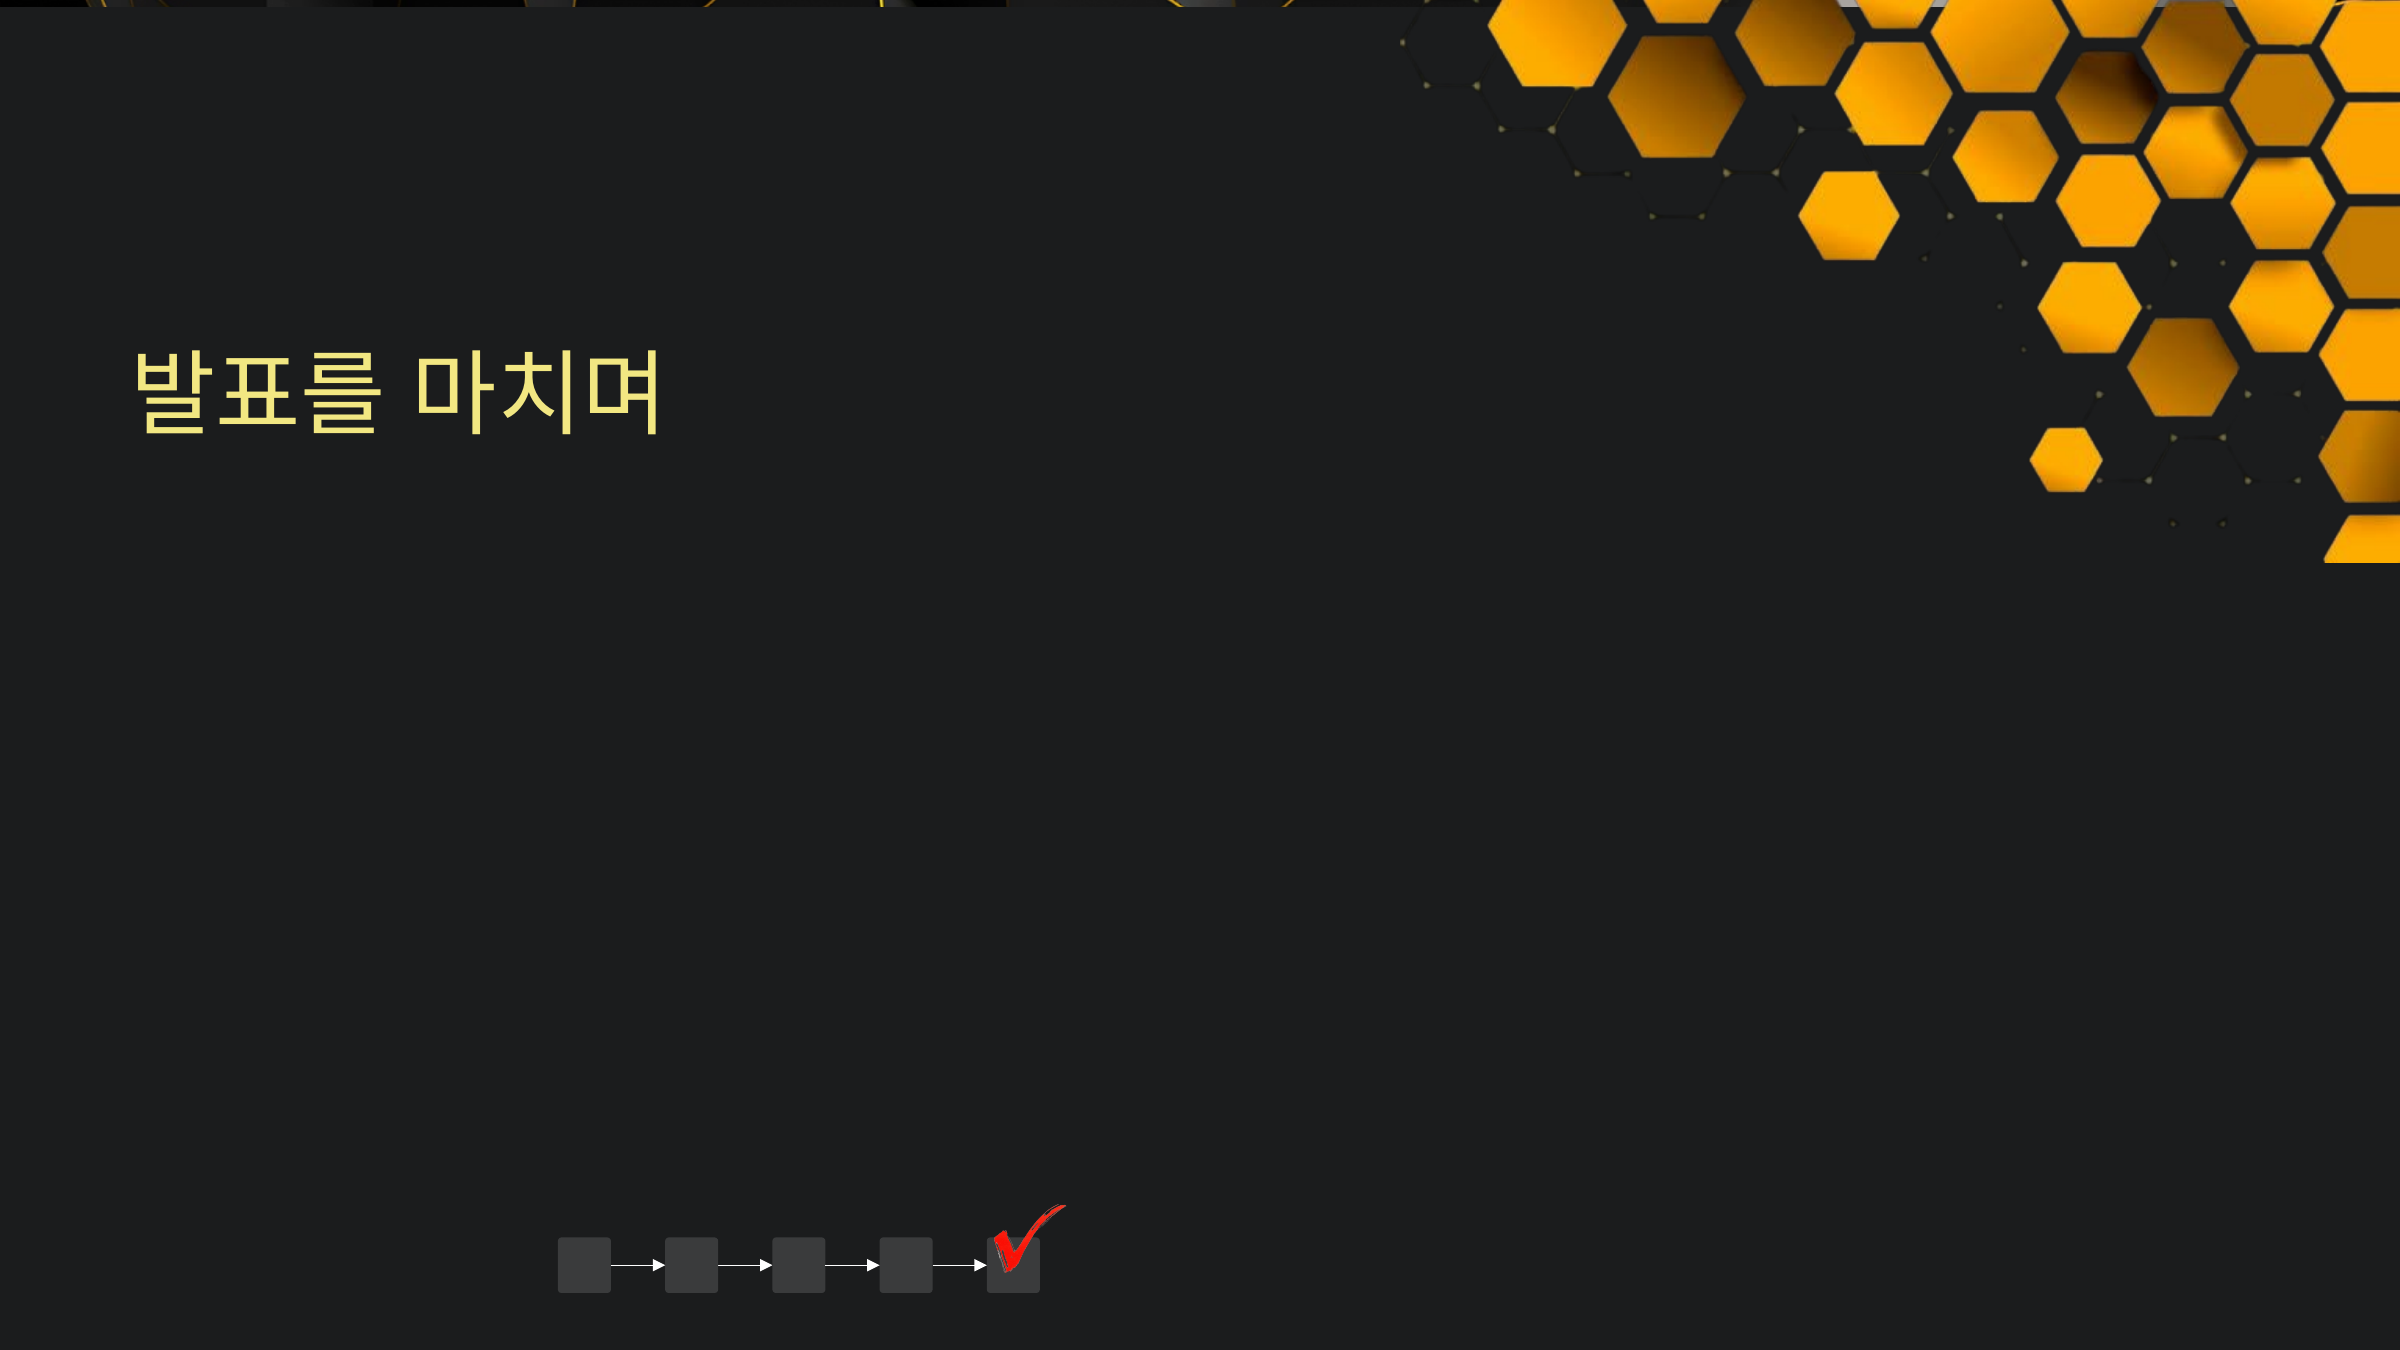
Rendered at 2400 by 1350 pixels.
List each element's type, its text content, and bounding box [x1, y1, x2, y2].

text_box 발표를 마치며 [130, 330, 1061, 447]
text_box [557, 1237, 1040, 1293]
picture [0, 0, 2400, 563]
picture [964, 1187, 1091, 1288]
